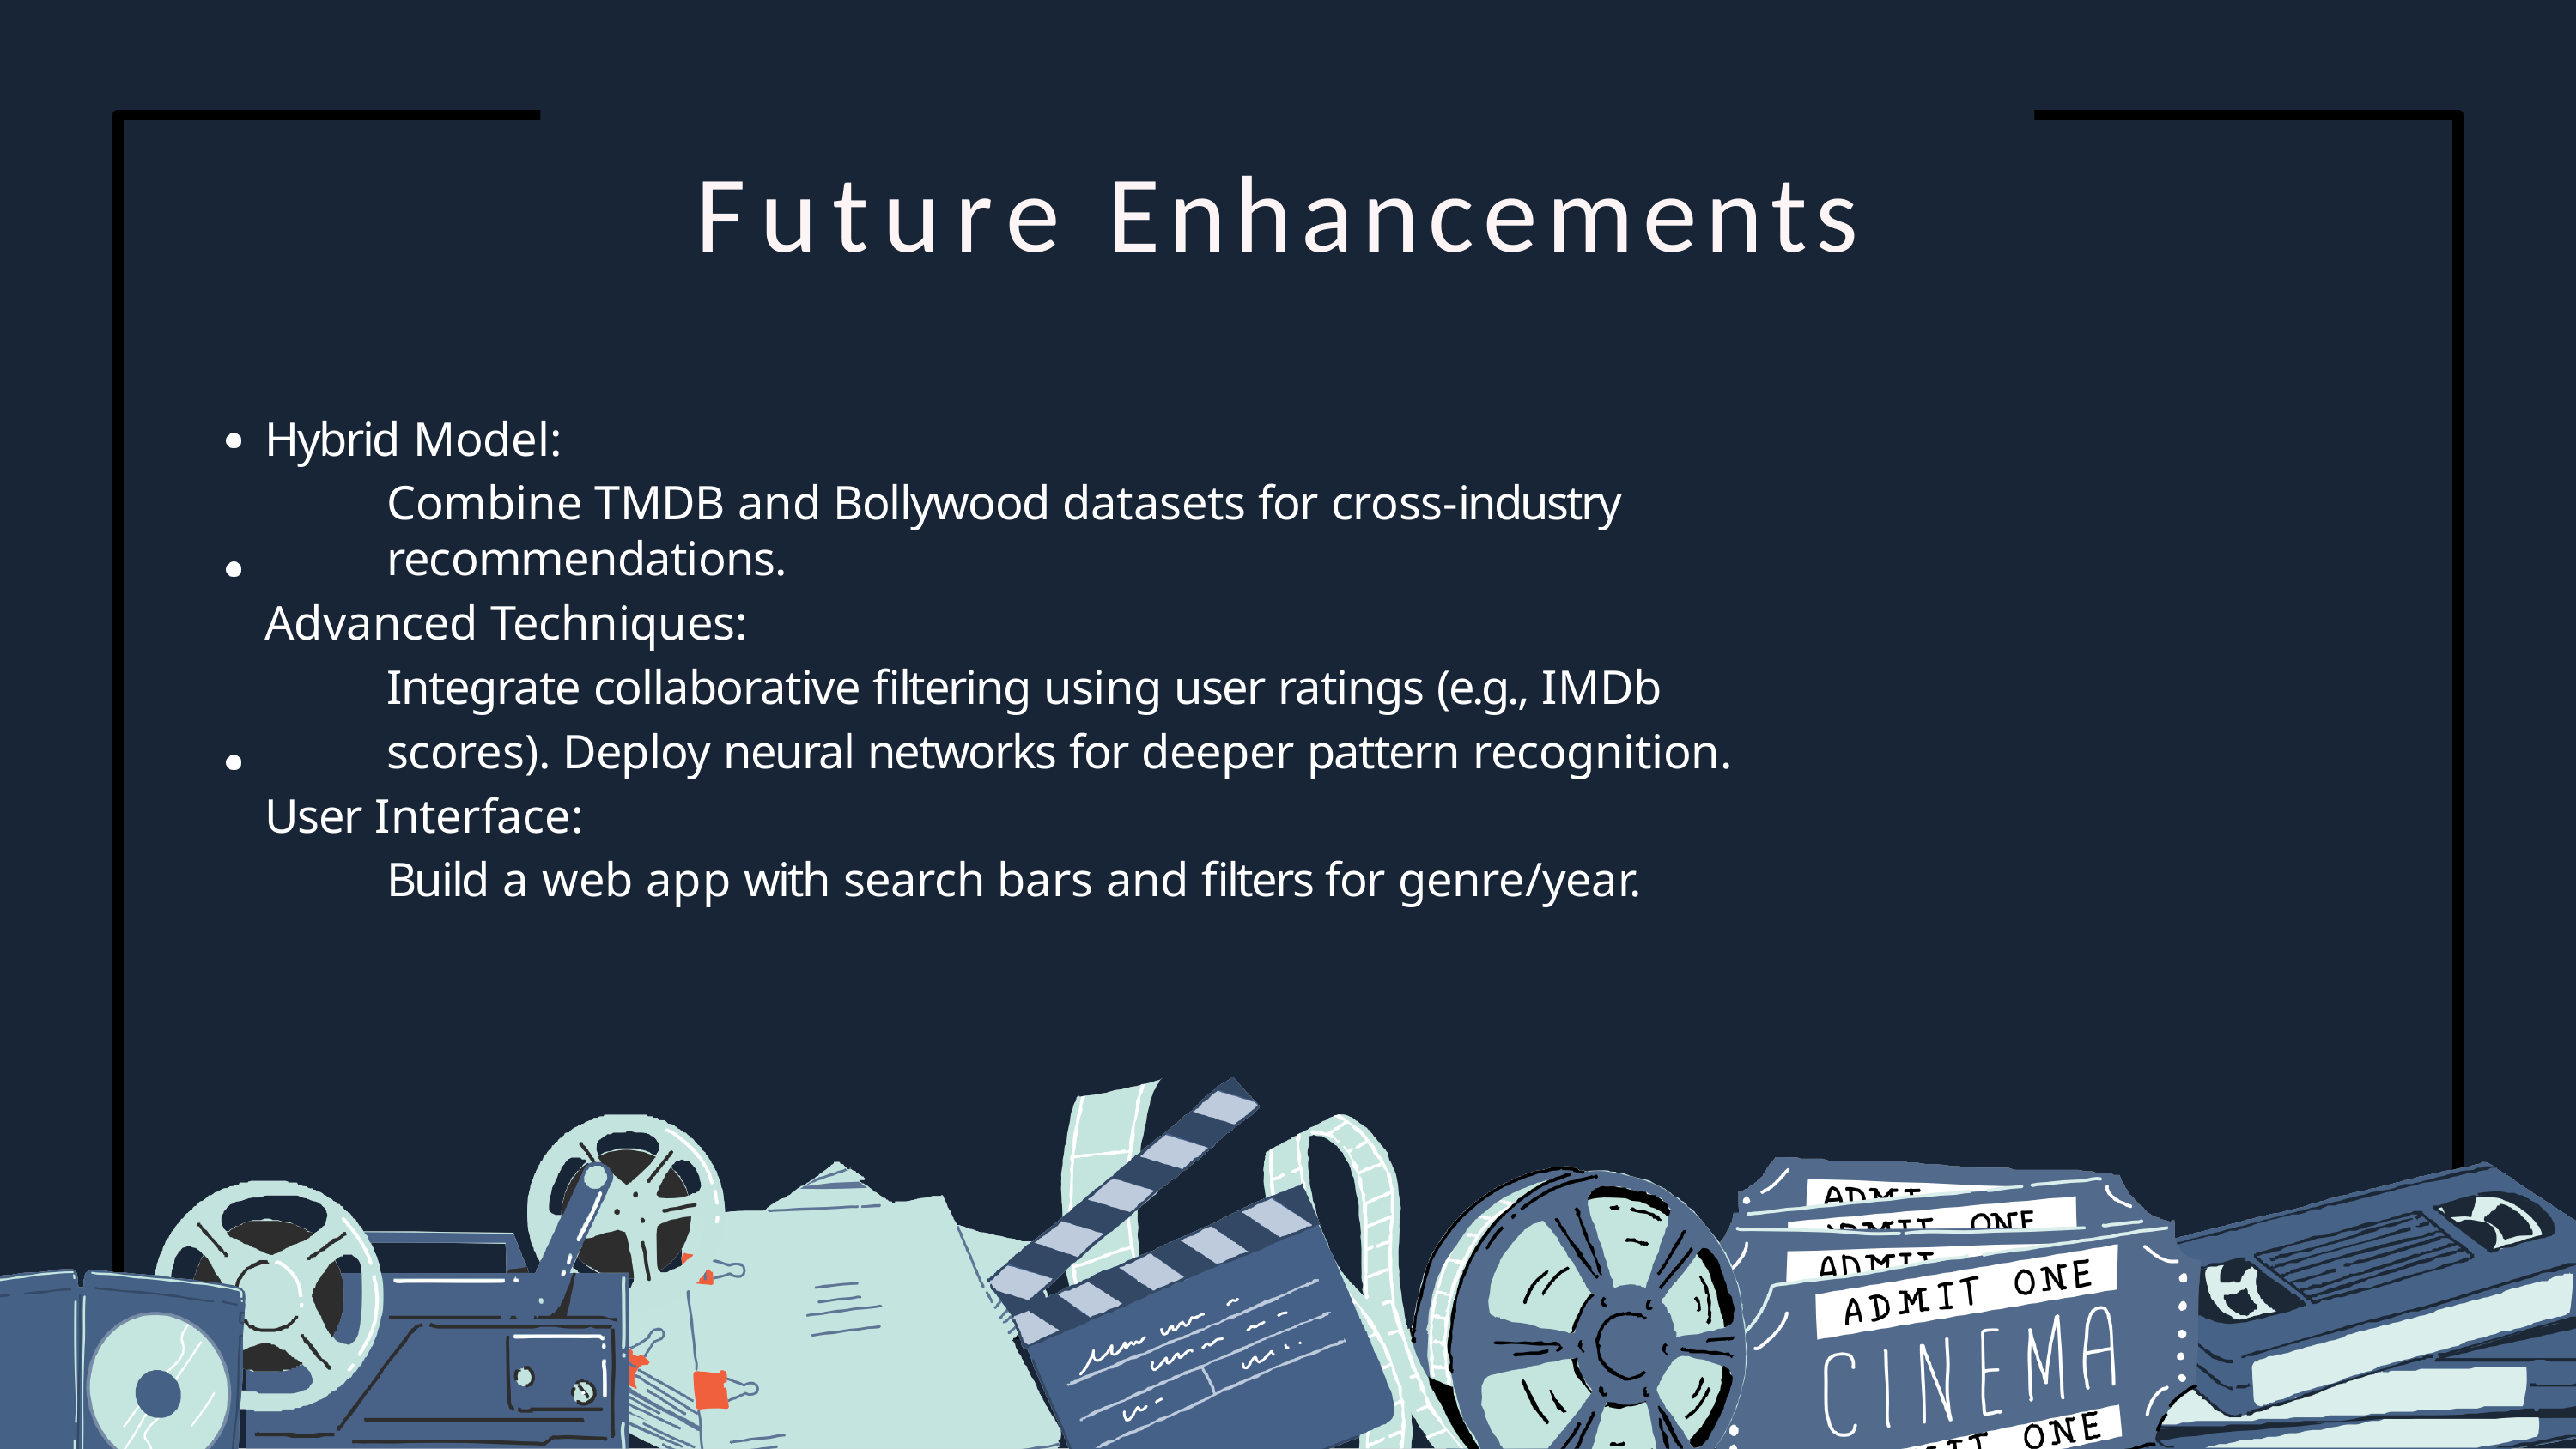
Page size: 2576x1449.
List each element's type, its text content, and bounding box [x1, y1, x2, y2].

list Hybrid Model: Combine TMDB and Bollywood datasets for cross-industry recommendations. Advanced Techniques: Integrate collaborative filtering using user ratings (e.g., IMDb scores). Deploy neural networks for deeper pattern recognition. User Interface: Build a web app with search bars and filters for genre/year. [263, 380, 1965, 1237]
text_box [225, 433, 241, 770]
picture [0, 1077, 2576, 1449]
title Future Enhancements [327, 43, 2249, 385]
